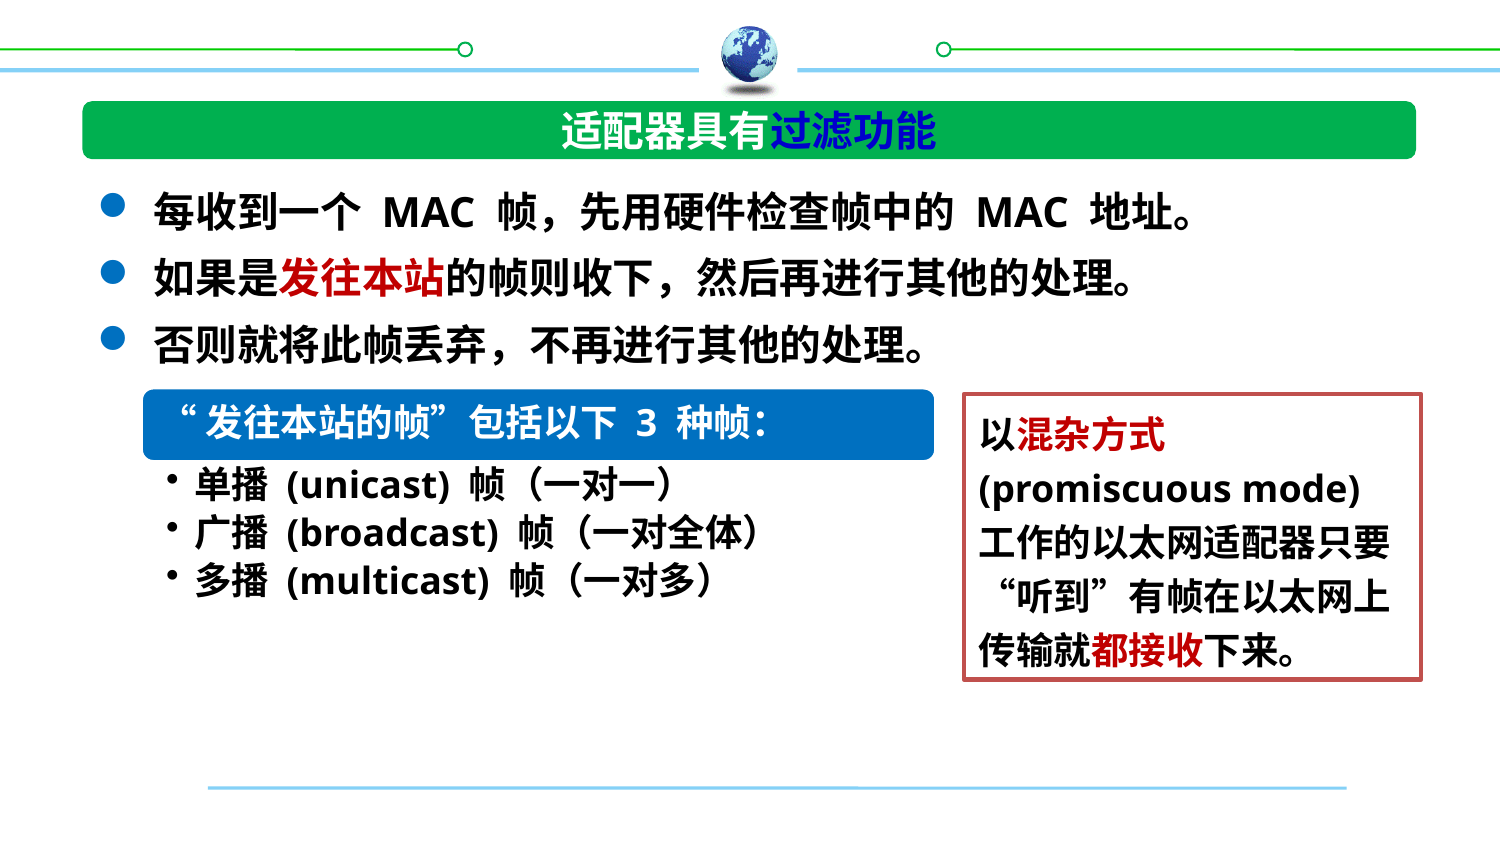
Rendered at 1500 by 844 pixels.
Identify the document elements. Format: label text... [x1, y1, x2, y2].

text_box 每收到一个 MAC 帧，先用硬件检查帧中的 MAC 地址。 如果是发往本站的帧则收下，然后再进行其他的处理。 否则就将此帧丢弃，不再进行其他的处理。 [82, 161, 1435, 377]
text_box [952, 101, 1417, 160]
text_box 适配器具有过滤功能 [546, 97, 952, 163]
picture [719, 24, 779, 97]
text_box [140, 386, 937, 694]
text_box [82, 101, 546, 160]
text_box 以混杂方式 (promiscuous mode) 工作的以太网适配器只要“听到”有帧在以太网上传输就都接收下来。 [962, 392, 1423, 682]
